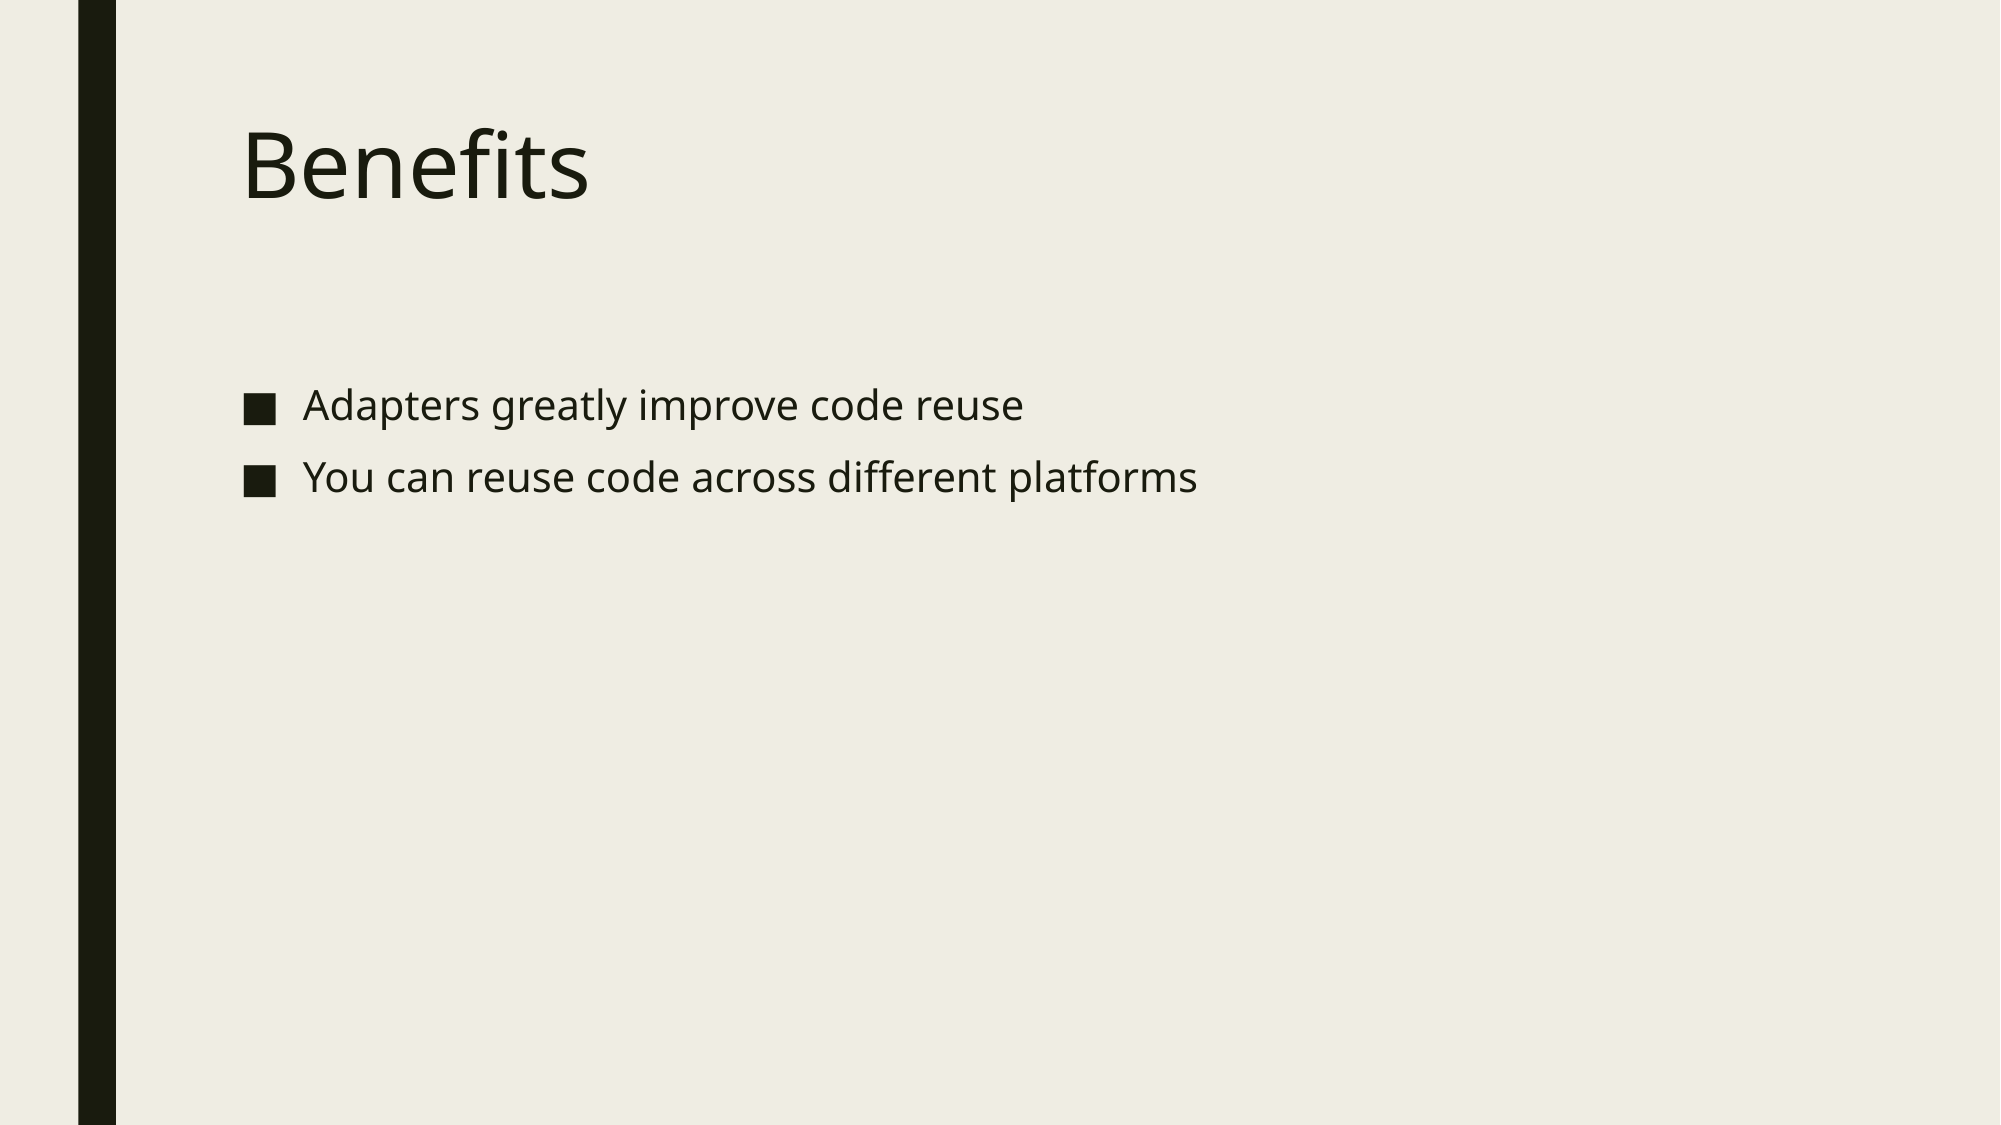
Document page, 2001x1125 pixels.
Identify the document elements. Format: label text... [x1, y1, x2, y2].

title Benefits [225, 112, 1800, 357]
list Adapters greatly improve code reuse You can reuse code across different platforms [225, 375, 1800, 963]
